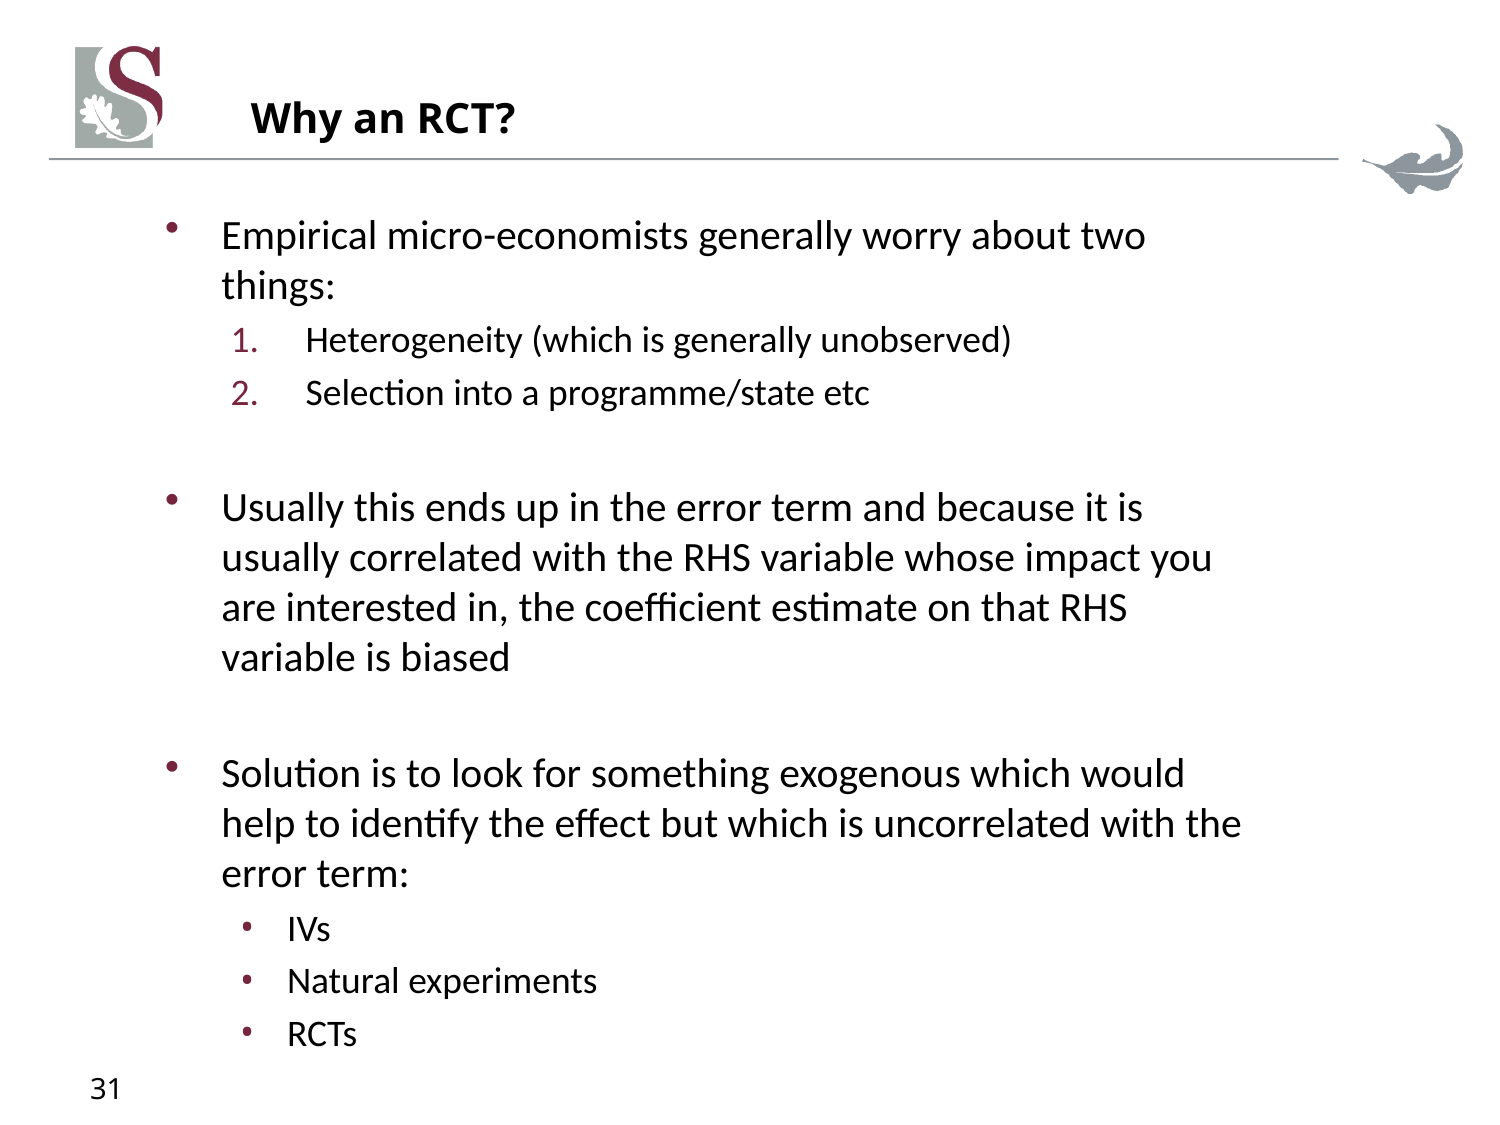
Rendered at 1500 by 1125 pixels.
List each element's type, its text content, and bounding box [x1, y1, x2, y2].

list Empirical micro-economists generally worry about two things: Heterogeneity (which is generally unobserved) Selection into a programme/state etc Usually this ends up in the error term and because it is usually correlated with the RHS variable whose impact you are interested in, the coefficient estimate on that RHS variable is biased Solution is to look for something exogenous which would help to identify the effect but which is uncorrelated with the error term: IVs Natural experiments RCTs [149, 199, 1263, 1038]
slide_number 31 [75, 1062, 388, 1125]
picture [1362, 124, 1463, 194]
picture [75, 46, 163, 148]
title Why an RCT? [224, 74, 1326, 151]
